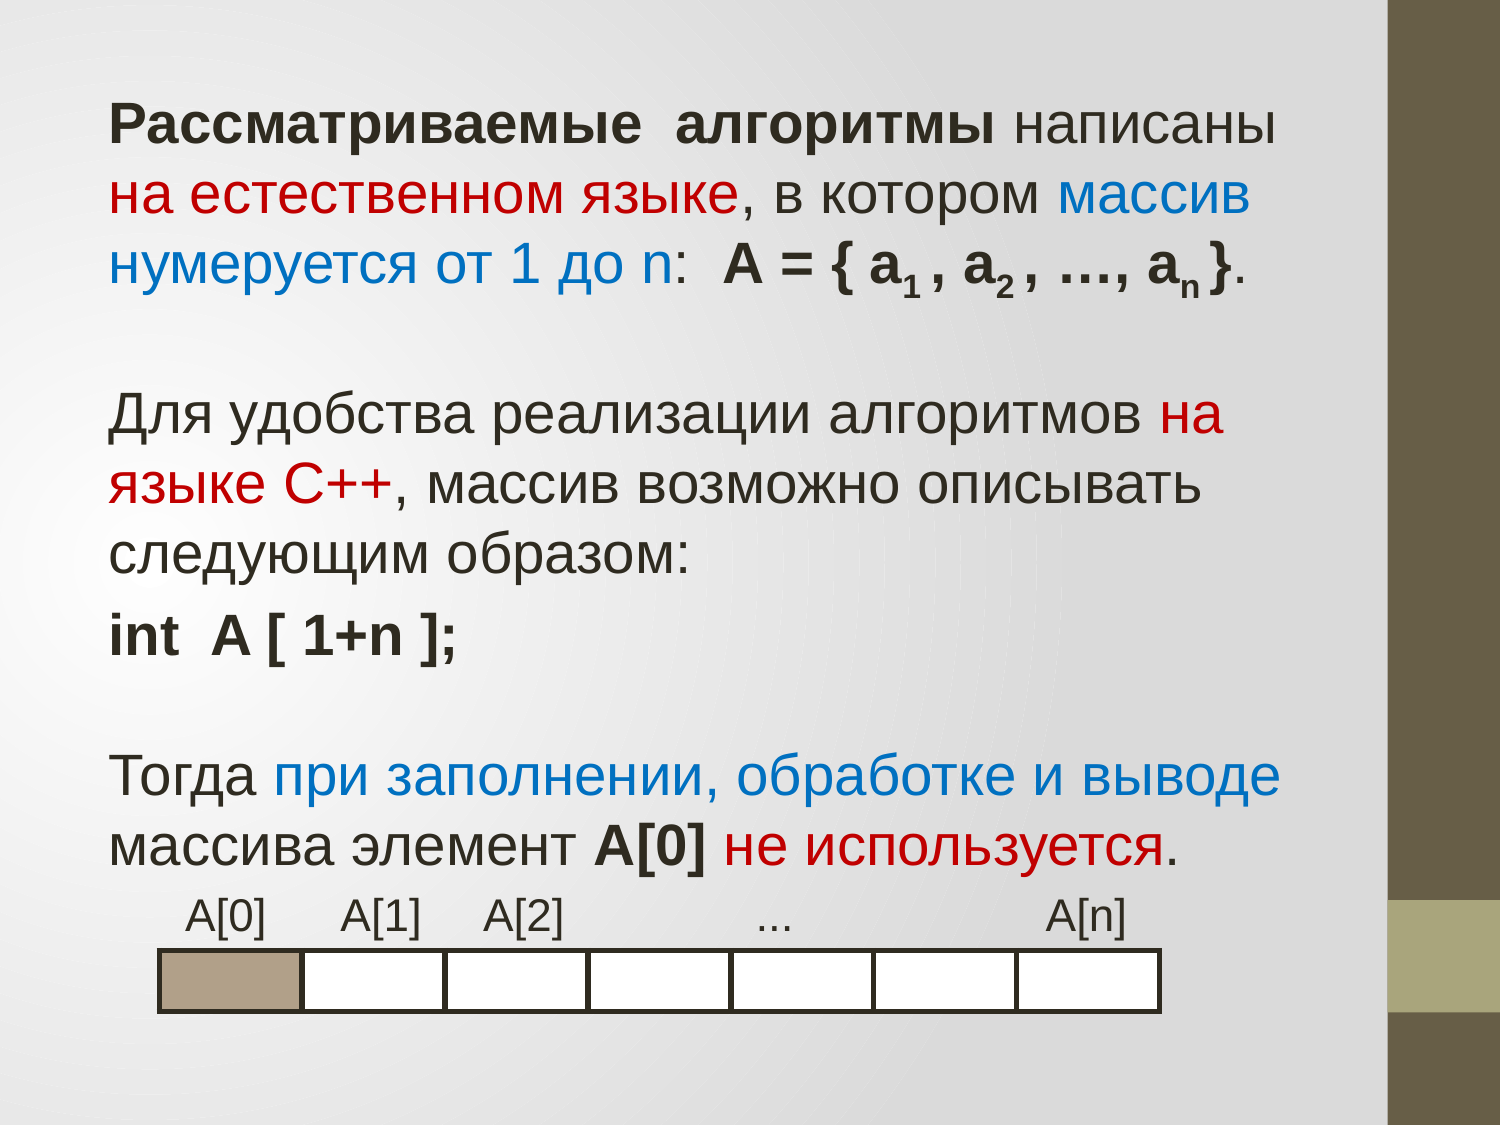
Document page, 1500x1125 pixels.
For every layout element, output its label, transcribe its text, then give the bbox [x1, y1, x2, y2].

table_header [591, 953, 728, 1009]
table_header [305, 953, 442, 1009]
table_header [162, 953, 299, 1009]
table_header [876, 953, 1014, 1009]
table_header [734, 953, 871, 1009]
list Рассматриваемые алгоритмы написаны на естественном языке, в котором массив нумеруется от 1 до n: А = { а1 , а2 , …, аn }. Для удобства реализации алгоритмов на языке C++, массив возможно описывать следующим образом: int A [ 1+n ]; Тогда при заполнении, обработке и выводе массива элемент А[0] не используется. A[0] A[1] A[2] ... A[n] [75, 78, 1325, 1015]
table_header [1019, 953, 1157, 1009]
table_header [448, 953, 585, 1009]
